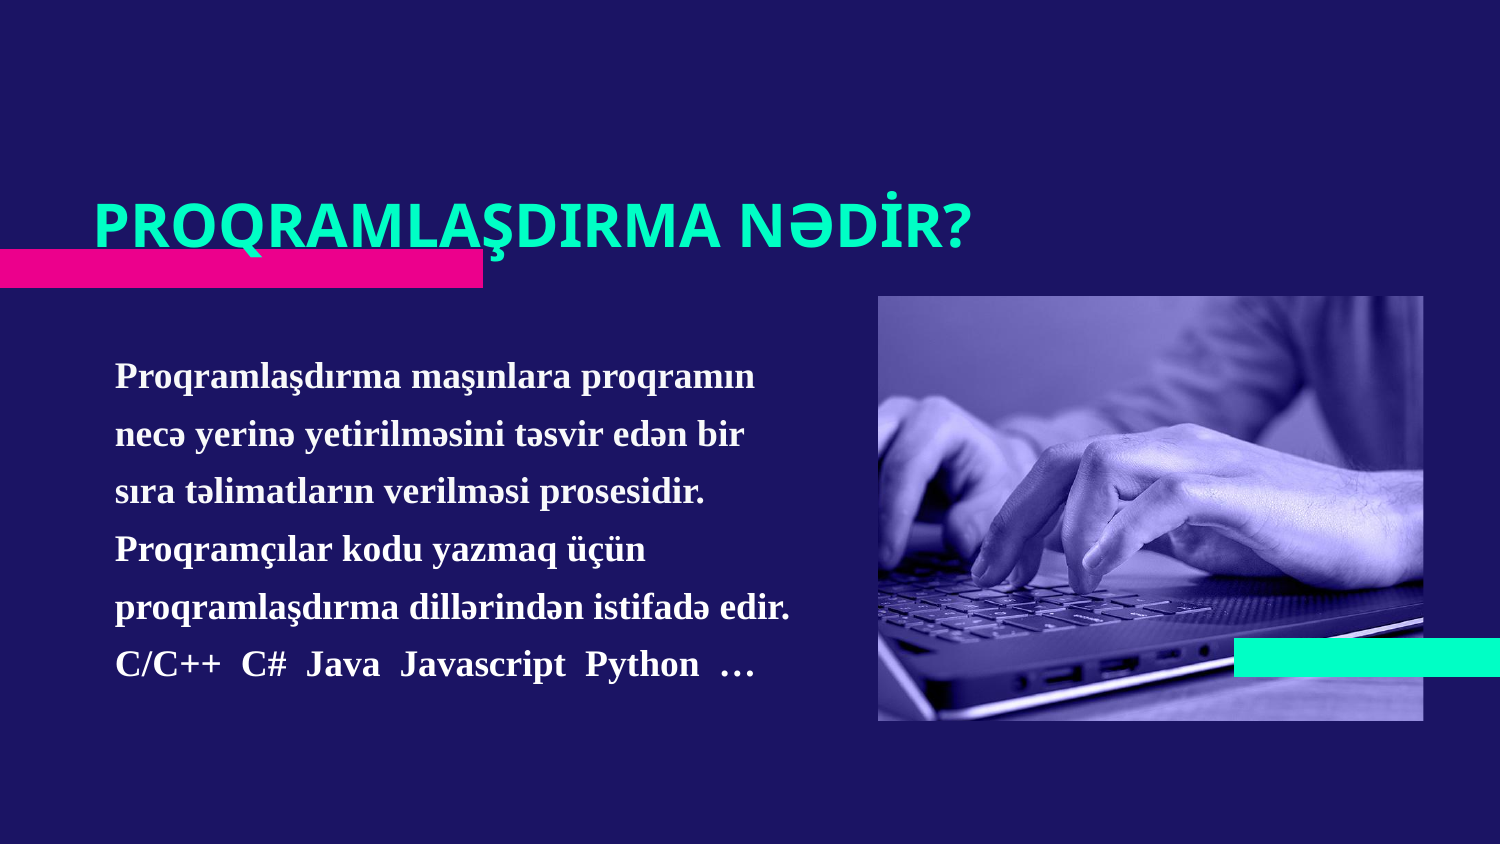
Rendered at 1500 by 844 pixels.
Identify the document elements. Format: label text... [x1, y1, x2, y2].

picture [877, 296, 1424, 721]
list Proqramlaşdırma maşınlara proqramın necə yerinə yetirilməsini təsvir edən bir sıra təlimatların verilməsi prosesidir. Proqramçılar kodu yazmaq üçün proqramlaşdırma dillərindən istifadə edir. C/C++ C# Java Javascript Python … [99, 323, 830, 775]
title PROQRAMLAŞDIRMA NƏDİR? [77, 172, 1159, 282]
text_box [1427, 637, 1500, 678]
